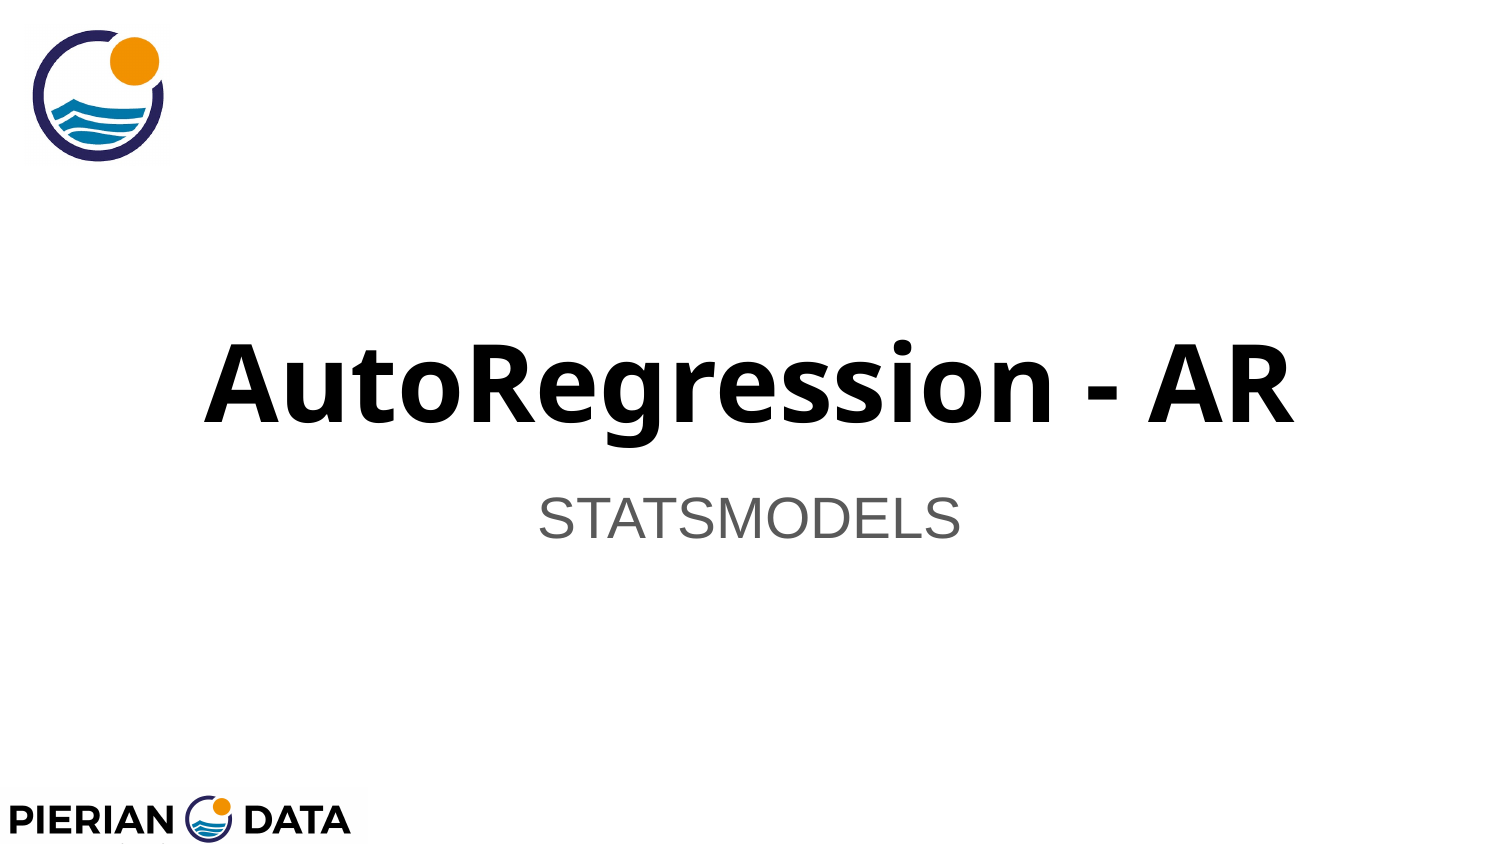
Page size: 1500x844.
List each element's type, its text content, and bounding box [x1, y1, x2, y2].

subtitle STATSMODELS [51, 464, 1449, 595]
title AutoRegression - AR [51, 122, 1449, 459]
picture [24, 24, 172, 167]
picture [0, 787, 368, 844]
